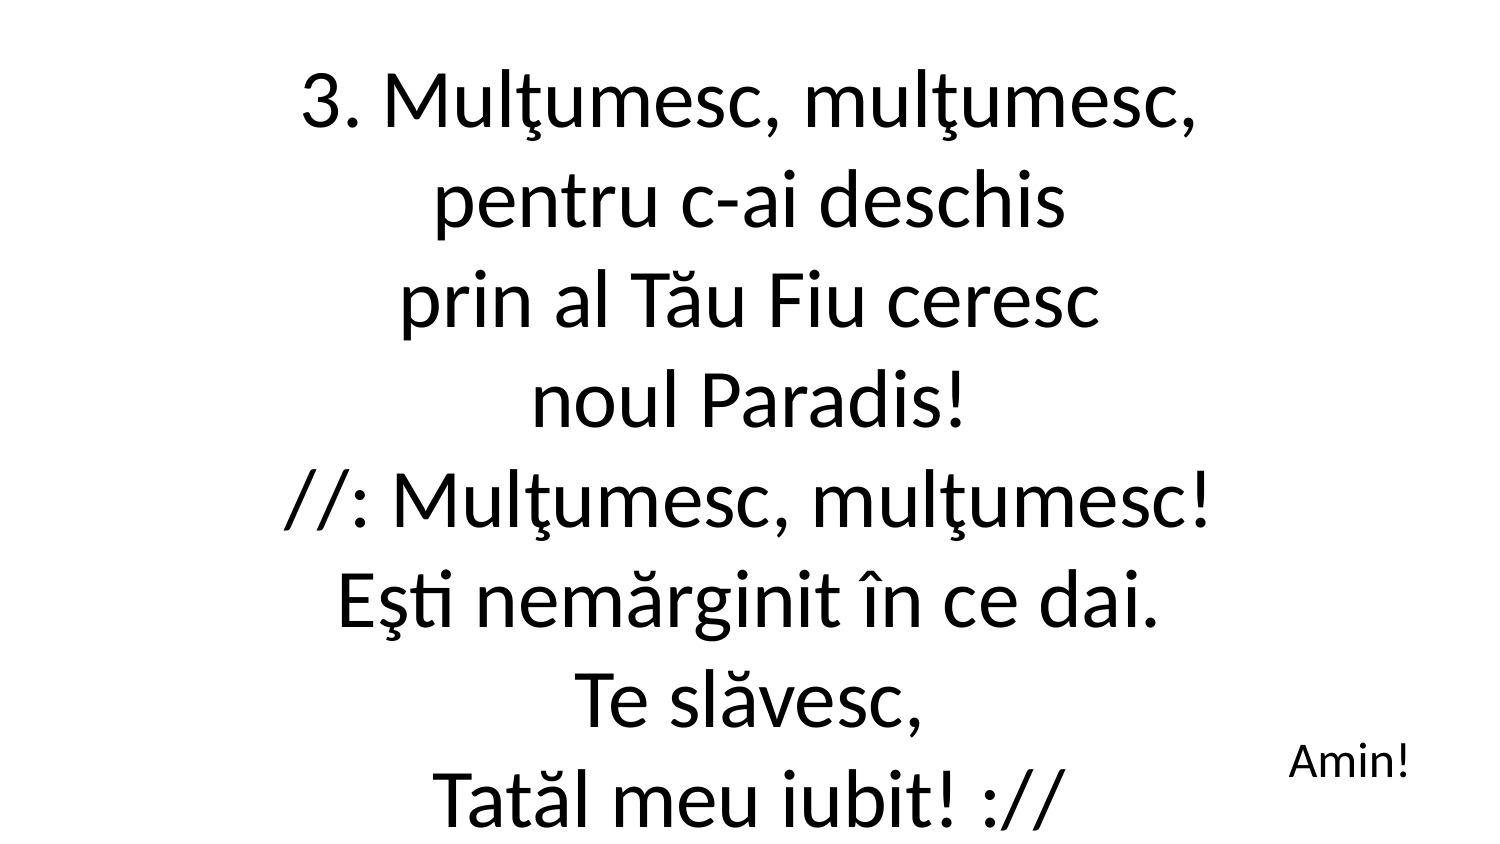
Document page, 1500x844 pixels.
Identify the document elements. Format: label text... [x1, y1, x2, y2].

text_box Amin! [1273, 674, 1427, 795]
text_box 3. Mulţumesc, mulţumesc, pentru c-ai deschis prin al Tău Fiu ceresc noul Paradis! //: Mulţumesc, mulţumesc! Eşti nemărginit în ce dai. Te slăvesc, Tatăl meu iubit! :// [269, 0, 1230, 844]
